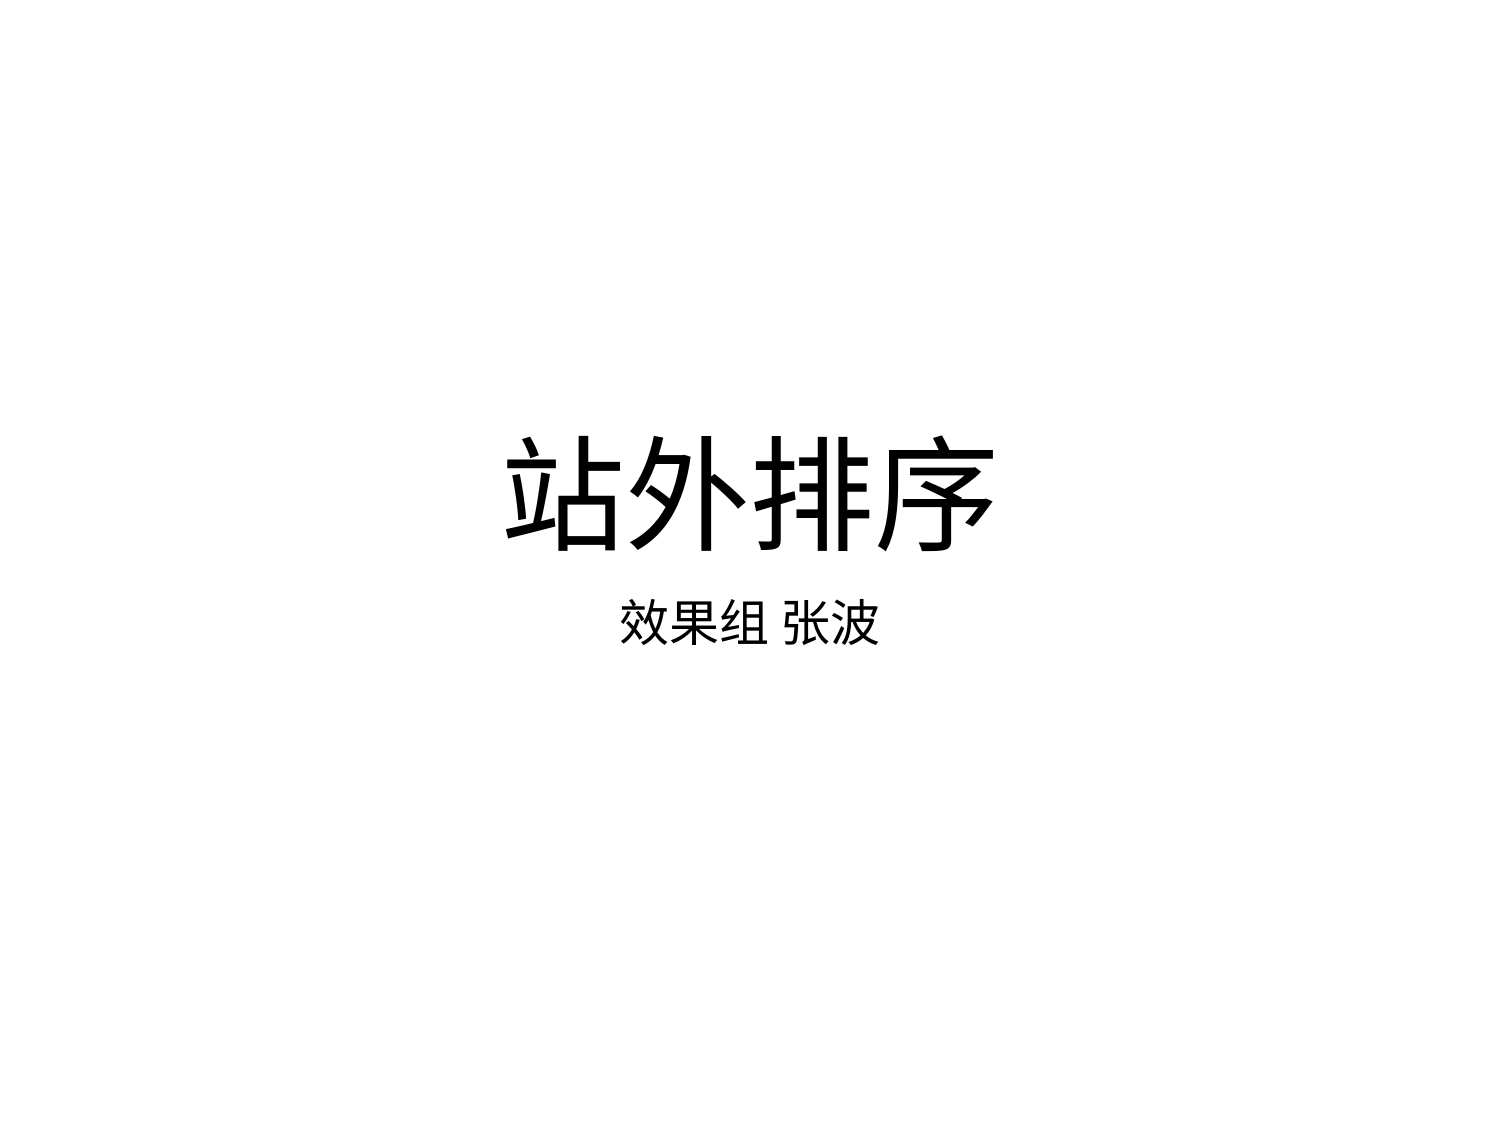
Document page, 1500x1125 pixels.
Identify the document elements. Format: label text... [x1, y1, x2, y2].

title 站外排序 [112, 184, 1388, 576]
subtitle 效果组 张波 [187, 590, 1313, 863]
